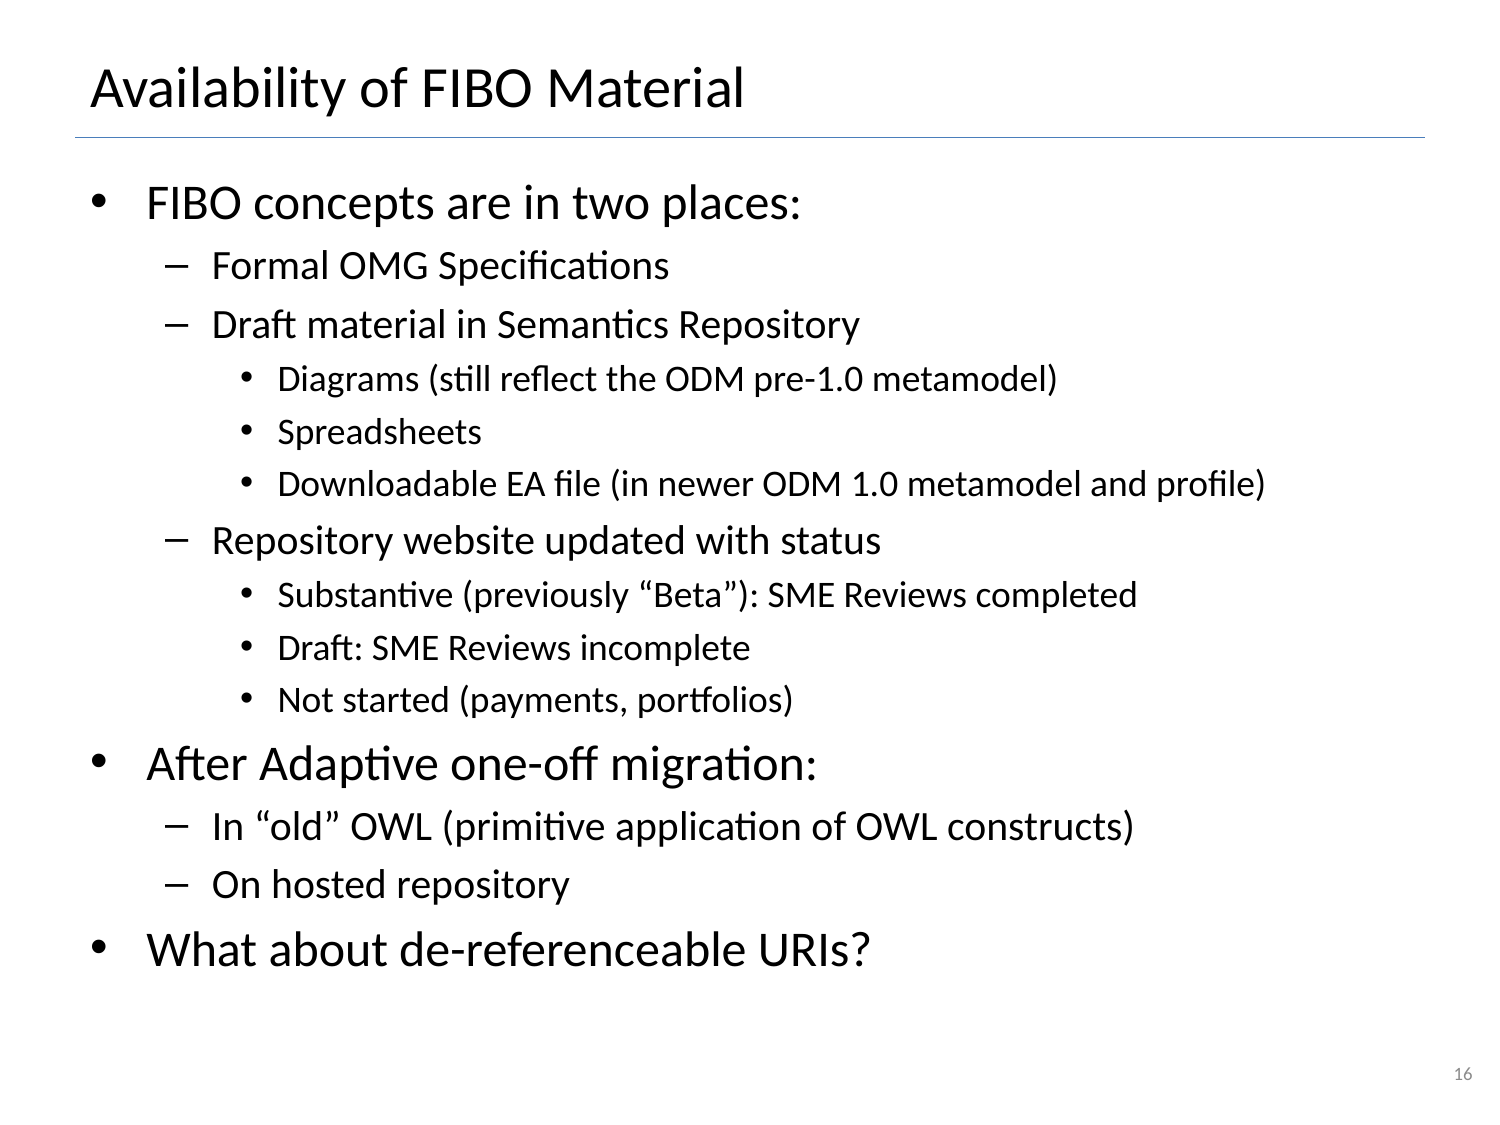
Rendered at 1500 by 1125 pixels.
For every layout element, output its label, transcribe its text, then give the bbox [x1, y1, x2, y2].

title Availability of FIBO Material [74, 37, 1426, 131]
slide_number 16 [1425, 1042, 1488, 1103]
list FIBO concepts are in two places: Formal OMG Specifications Draft material in Semantics Repository Diagrams (still reflect the ODM pre-1.0 metamodel) Spreadsheets Downloadable EA file (in newer ODM 1.0 metamodel and profile) Repository website updated with status Substantive (previously “Beta”): SME Reviews completed Draft: SME Reviews incomplete Not started (payments, portfolios) After Adaptive one-off migration: In “old” OWL (primitive application of OWL constructs) On hosted repository What about de-referenceable URIs? [74, 162, 1426, 1101]
